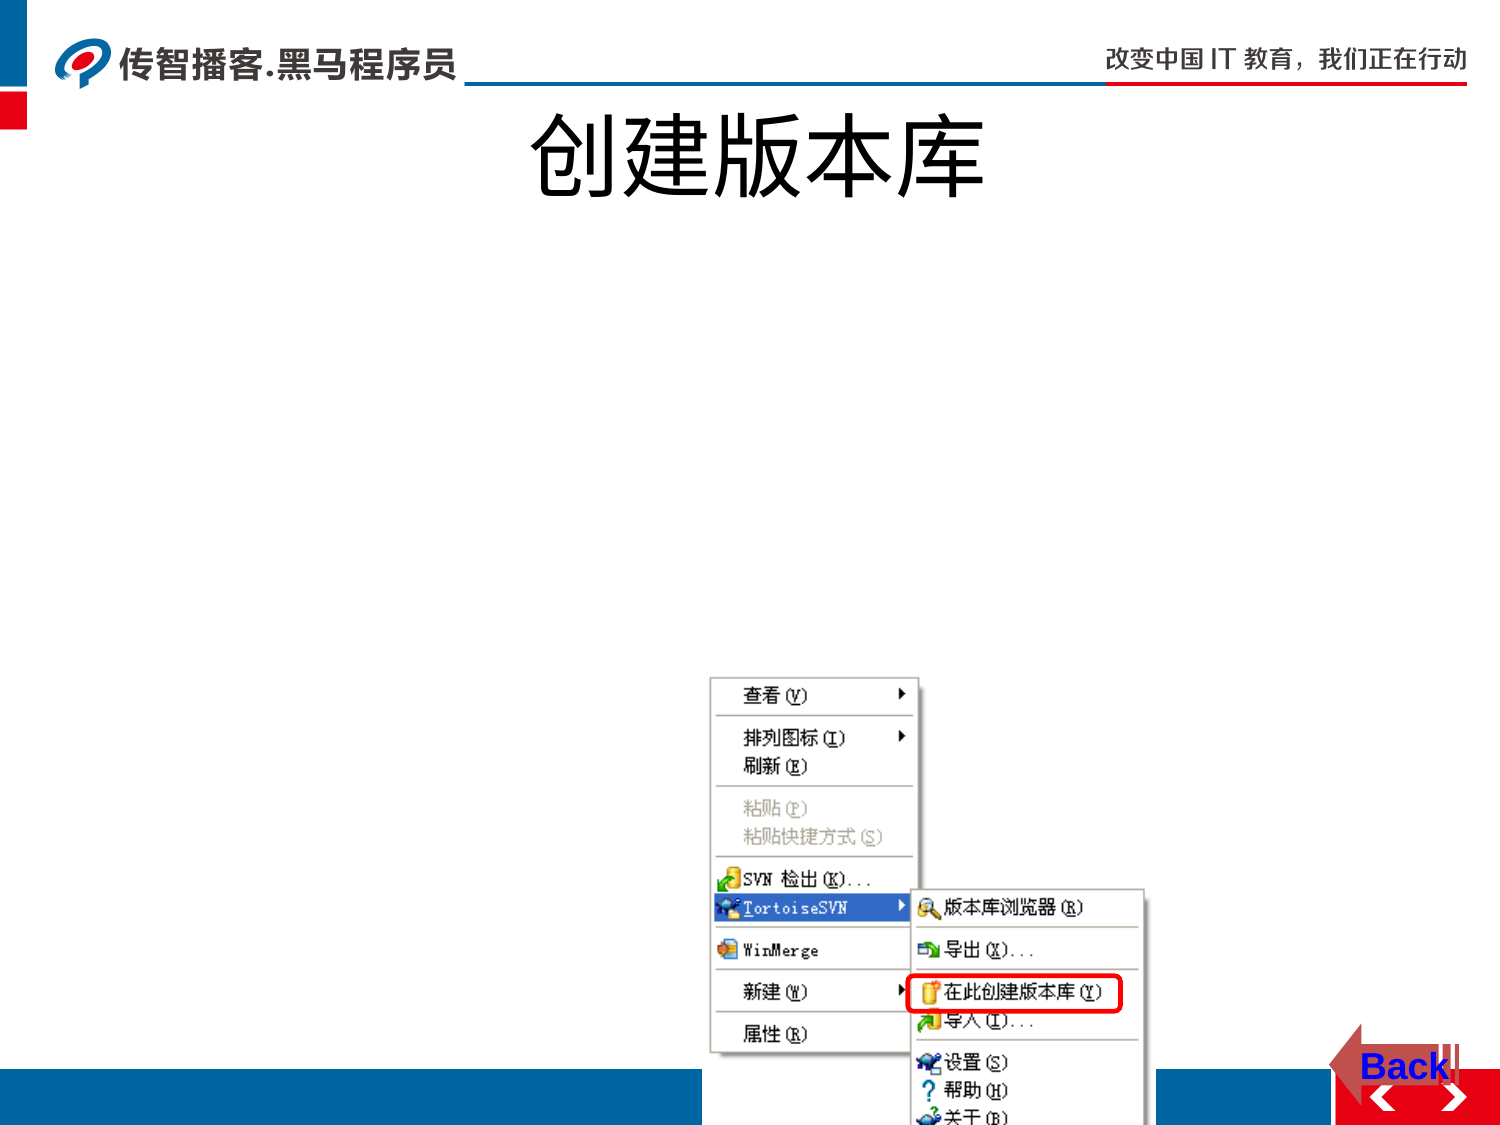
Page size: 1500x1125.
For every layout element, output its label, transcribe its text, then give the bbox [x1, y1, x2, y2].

title 创建版本库 [83, 91, 1434, 279]
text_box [702, 668, 1157, 1125]
text_box Back [1442, 1044, 1451, 1086]
text_box Back [1328, 1023, 1439, 1106]
picture [0, 0, 1500, 1125]
text_box Back [1454, 1044, 1459, 1086]
